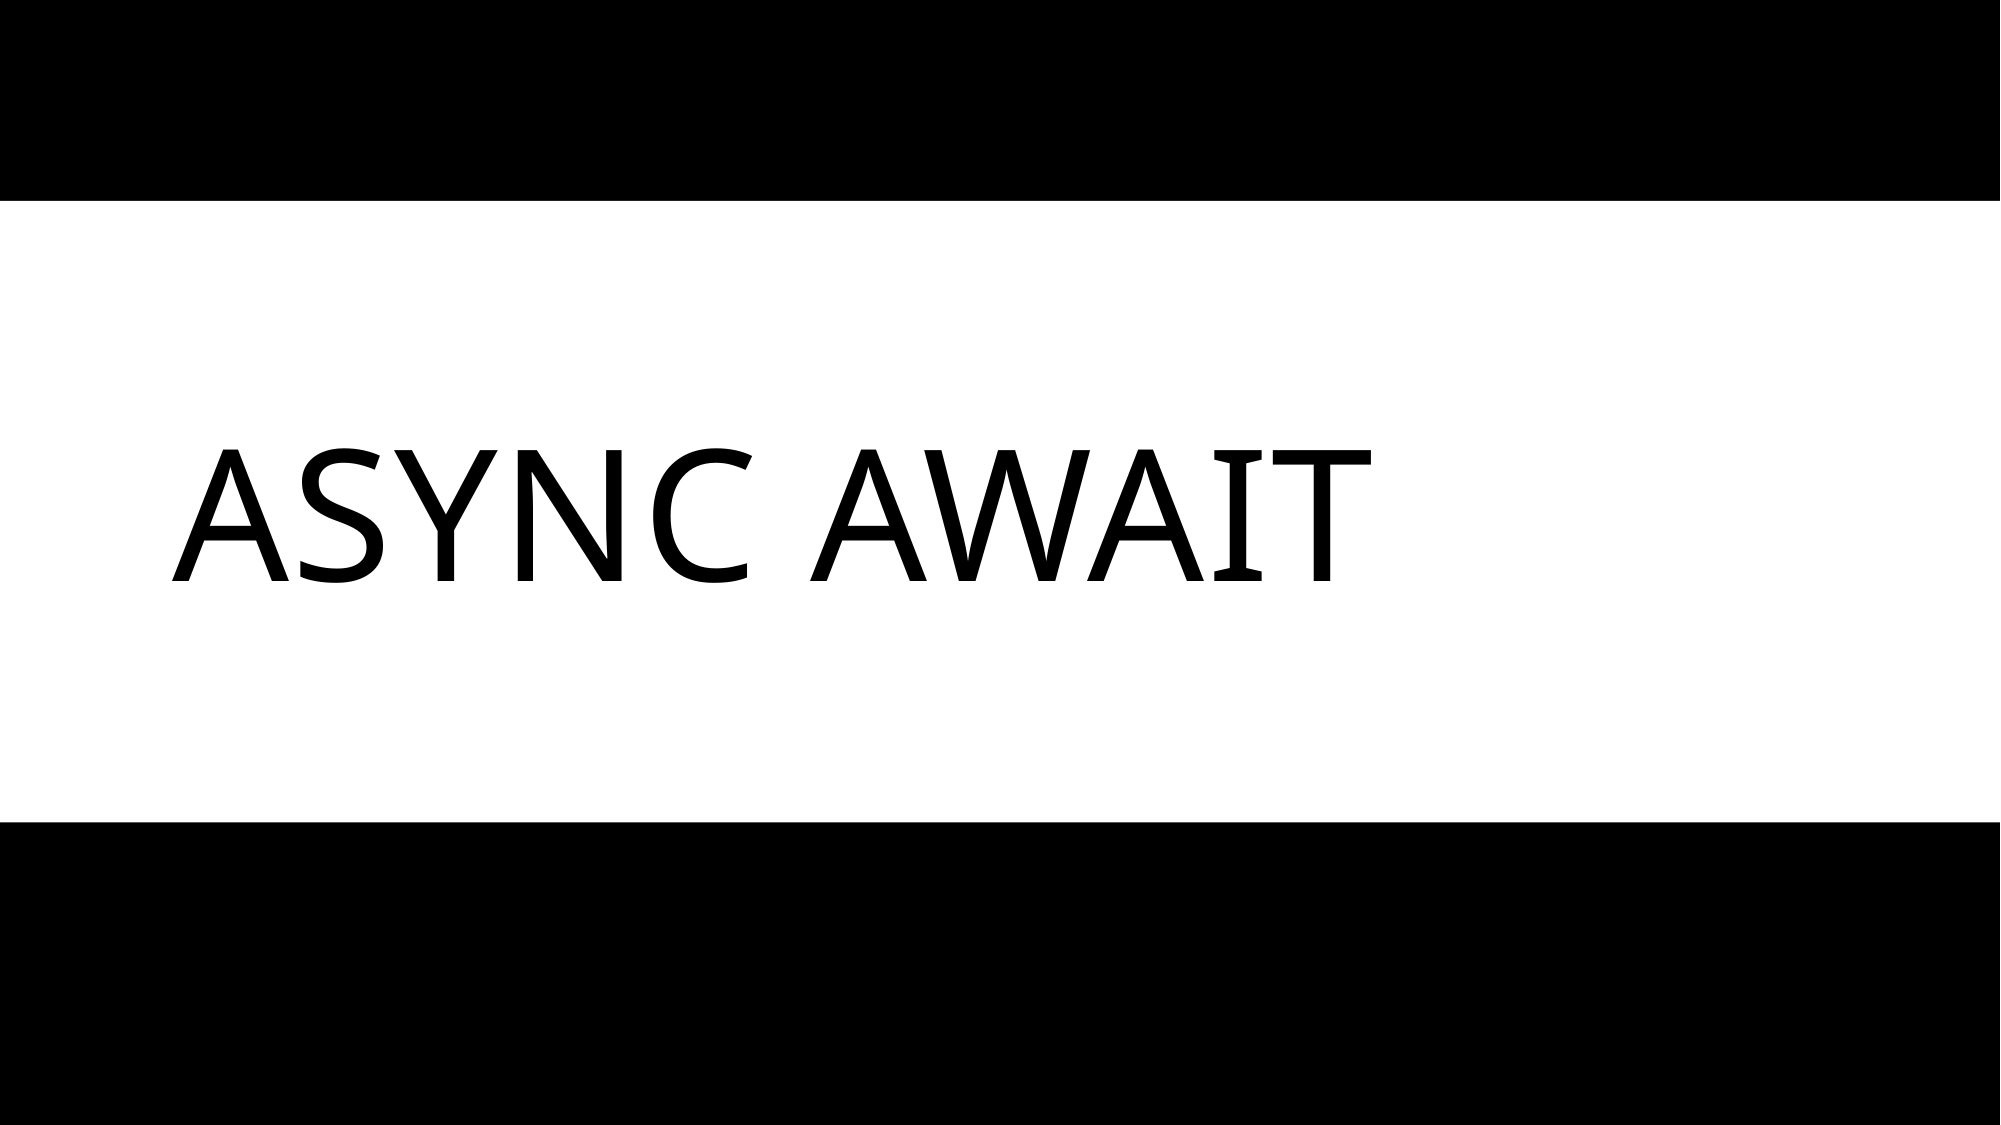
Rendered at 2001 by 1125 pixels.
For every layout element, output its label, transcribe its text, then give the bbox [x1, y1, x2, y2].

text_box [0, 823, 2000, 1125]
text_box [0, 200, 2000, 823]
text_box [0, 0, 2000, 200]
title ASYNC AWAIT [157, 302, 1842, 743]
